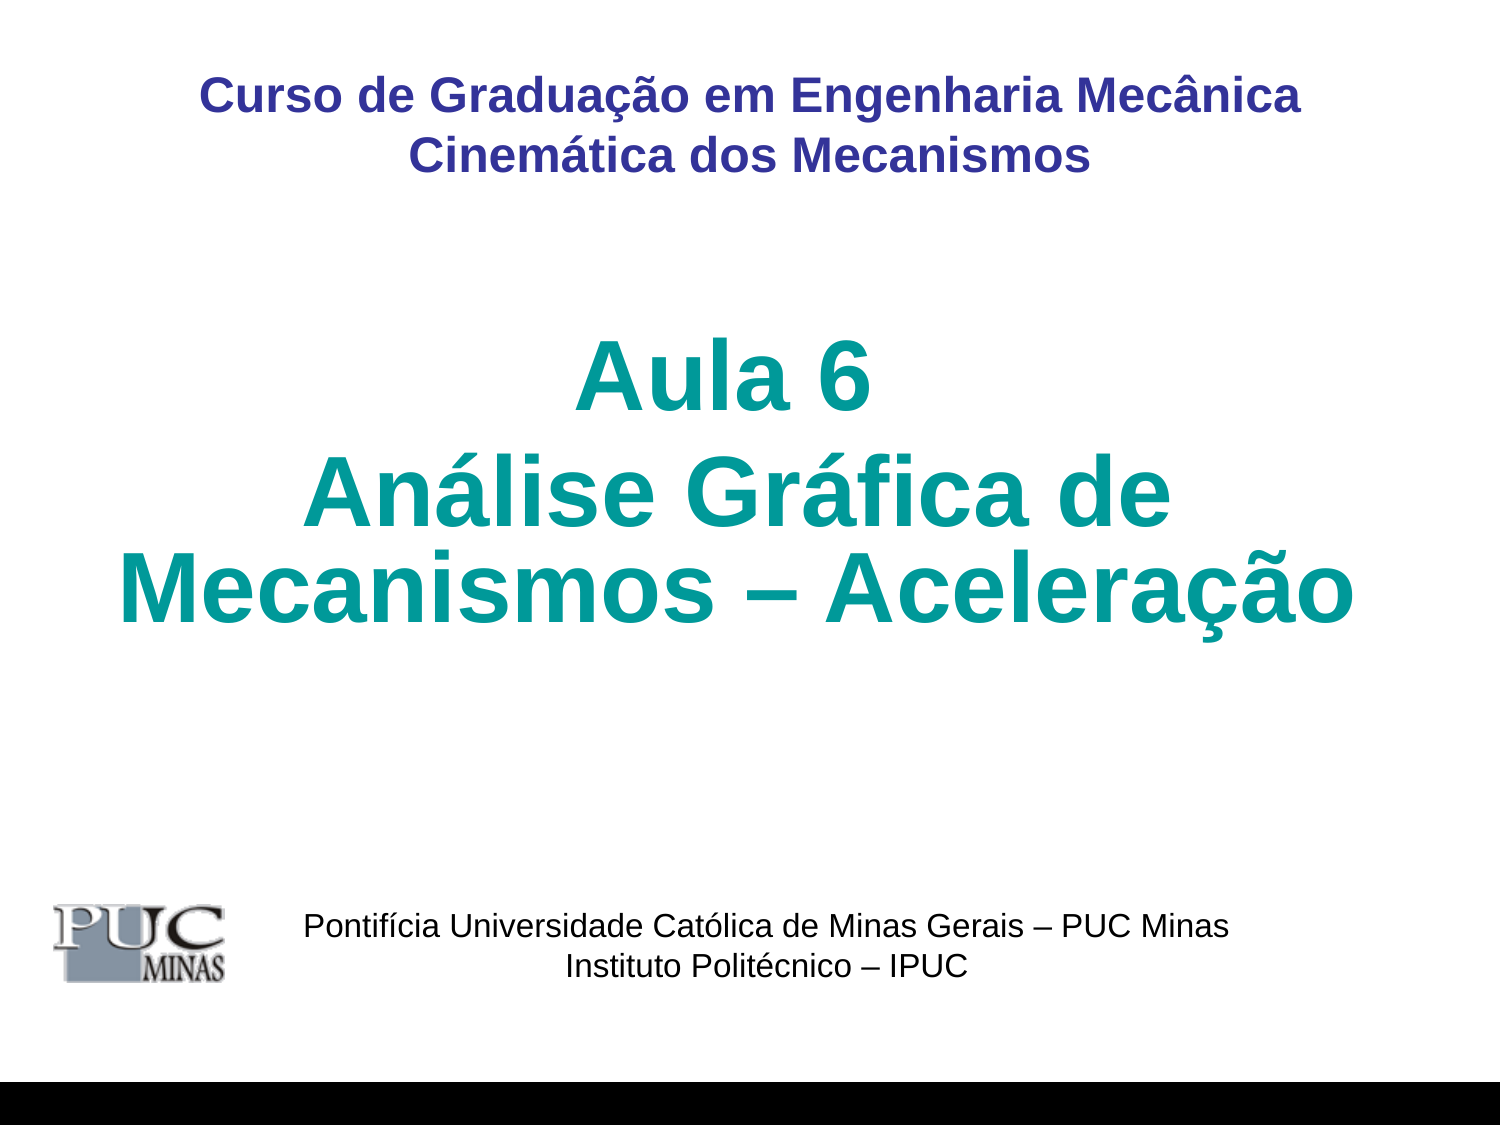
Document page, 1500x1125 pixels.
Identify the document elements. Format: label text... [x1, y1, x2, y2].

subtitle Aula 6 Análise Gráfica de Mecanismos – Aceleração [87, 326, 1388, 681]
text_box Curso de Graduação em Engenharia Mecânica Cinemática dos Mecanismos [112, 54, 1388, 190]
picture [53, 904, 225, 984]
text_box Pontifícia Universidade Católica de Minas Gerais – PUC Minas Instituto Politécnico – IPUC [230, 896, 1305, 992]
